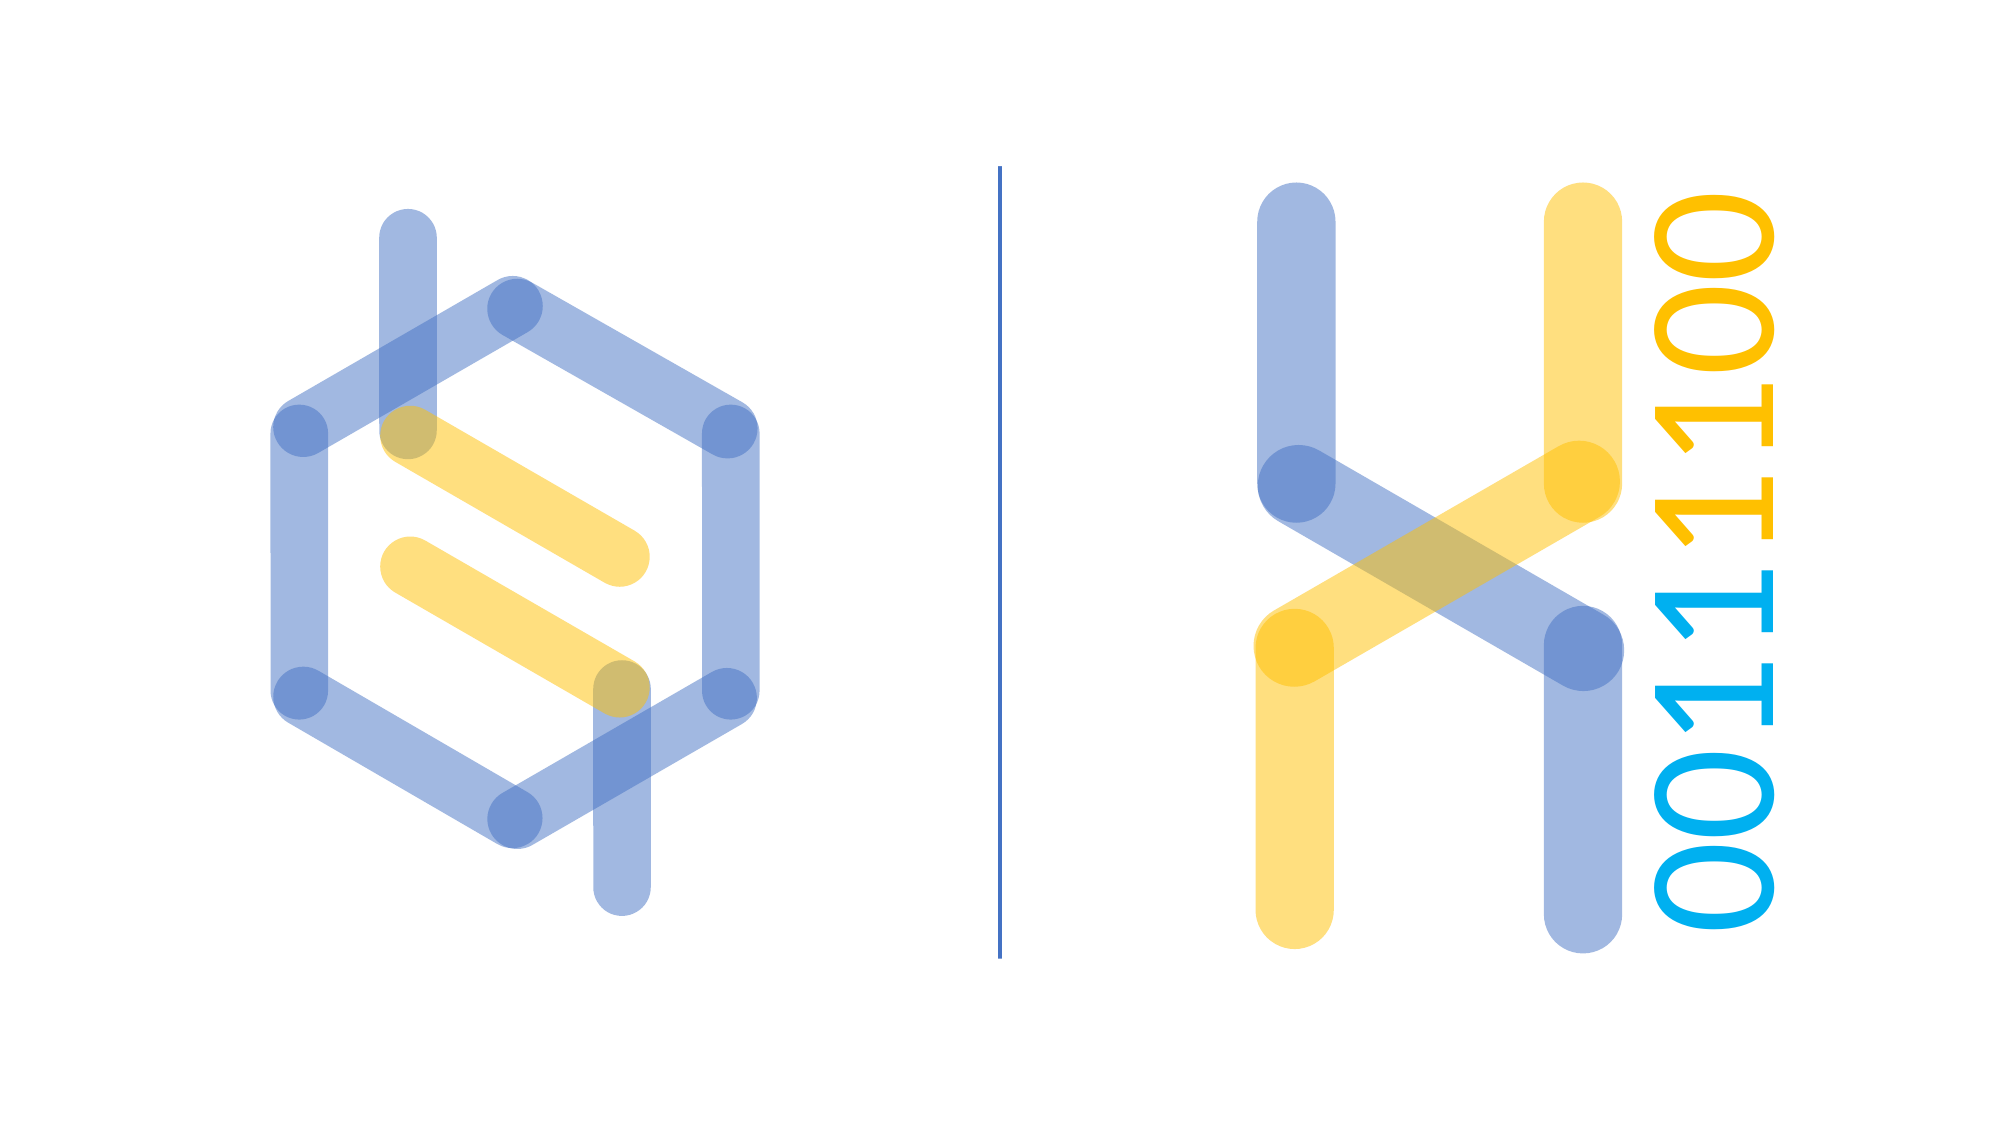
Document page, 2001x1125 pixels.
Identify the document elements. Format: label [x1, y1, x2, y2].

text_box [994, 163, 1006, 962]
text_box [1134, 267, 1918, 857]
text_box [256, 208, 774, 916]
